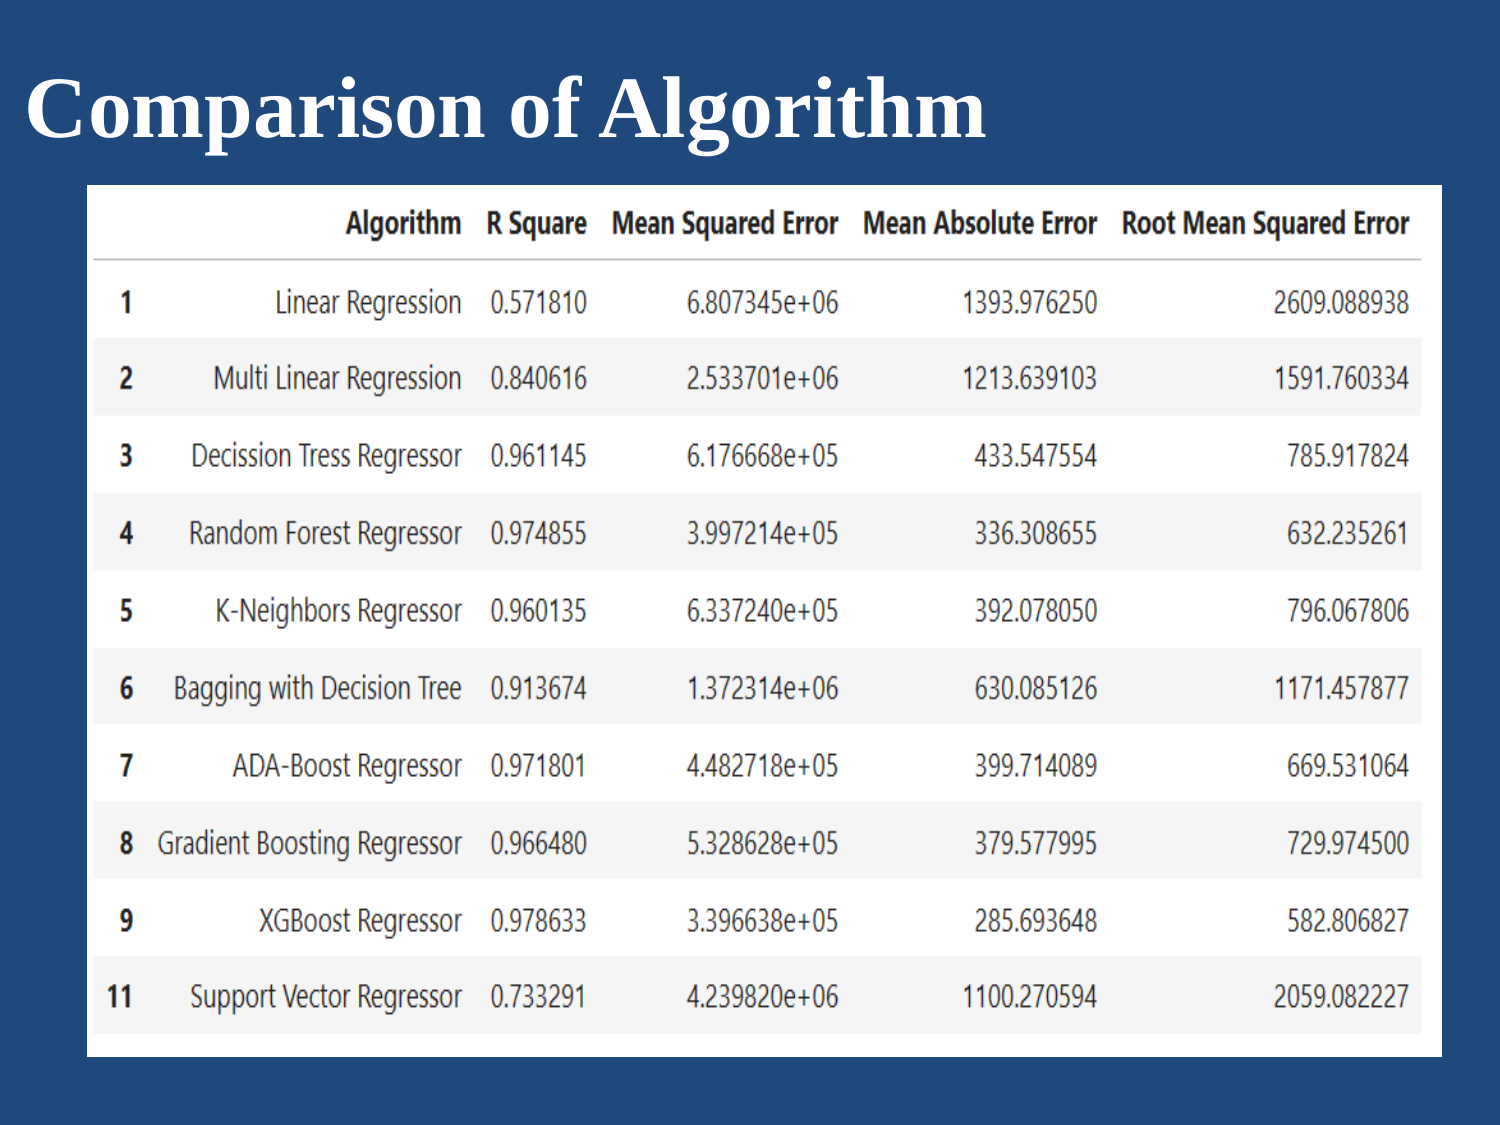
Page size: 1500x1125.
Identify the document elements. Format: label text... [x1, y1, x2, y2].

title Comparison of Algorithm [24, 49, 1423, 238]
picture [87, 185, 1442, 1058]
